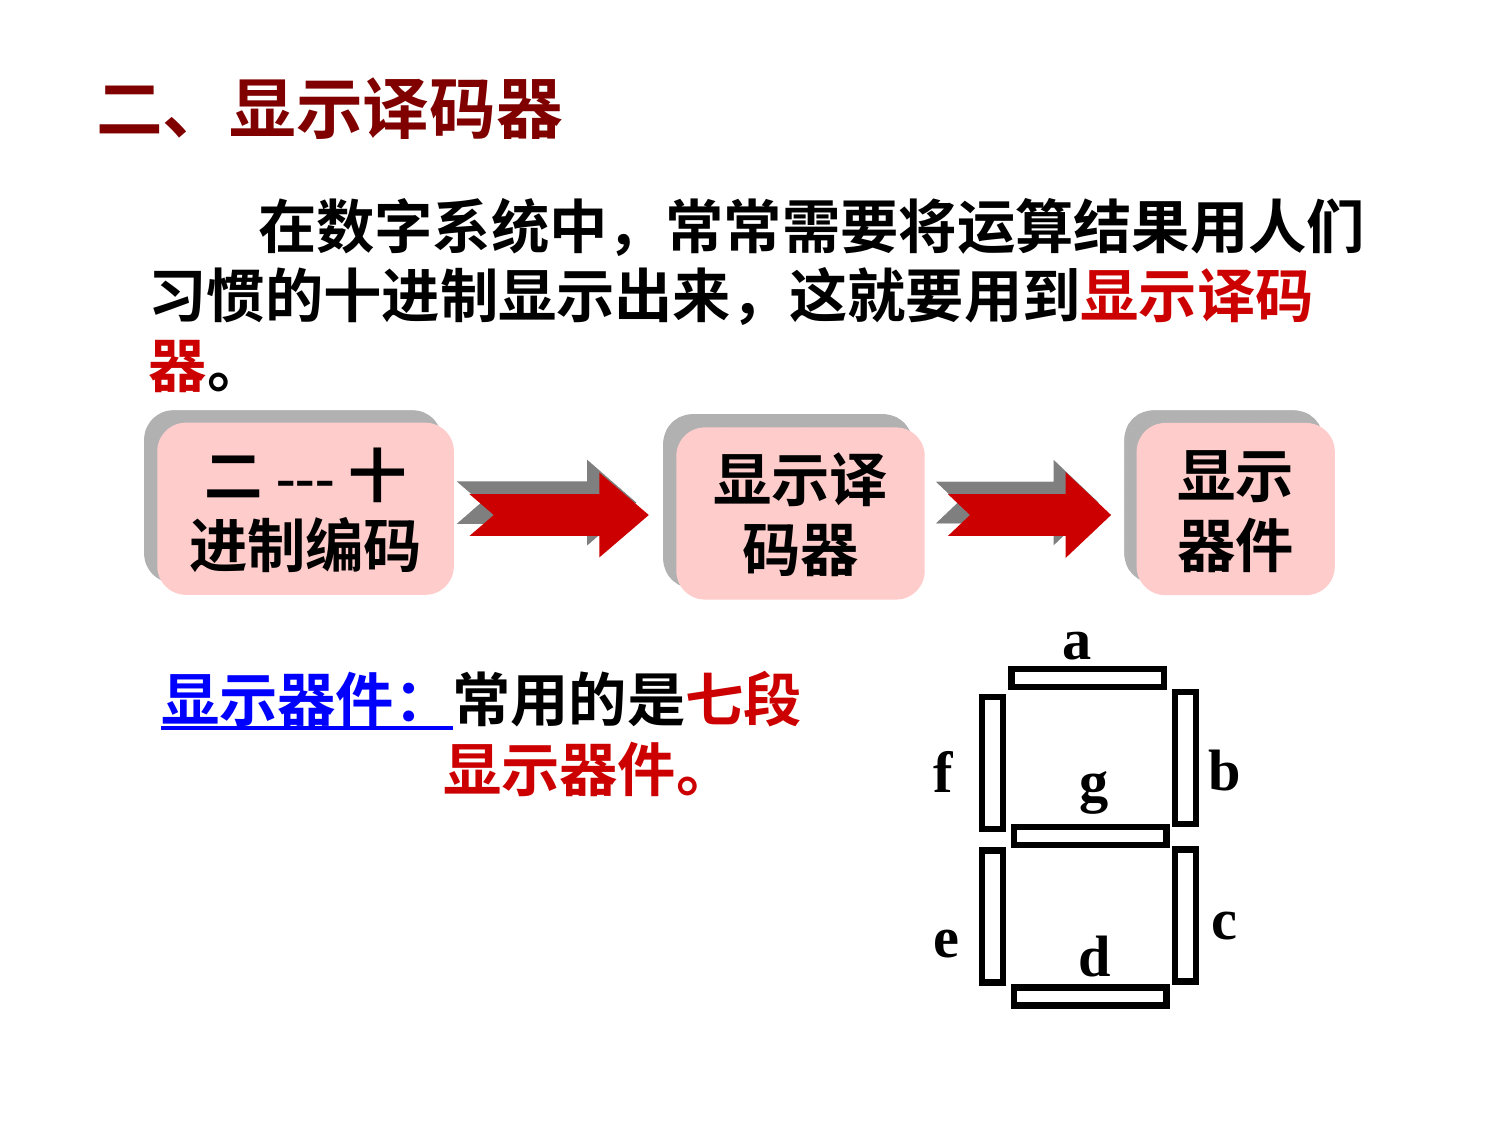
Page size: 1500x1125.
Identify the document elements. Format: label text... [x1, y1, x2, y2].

text_box 二---十 进制编码 [157, 422, 454, 595]
text_box [477, 479, 644, 551]
text_box [955, 479, 1107, 551]
text_box 在数字系统中，常常需要将运算结果用人们习惯的十进制显示出来，这就要用到显示译码器。 [134, 182, 1416, 408]
text_box 显示器件 [1136, 422, 1335, 596]
text_box 显示译码器 [676, 427, 925, 600]
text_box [918, 593, 1274, 1006]
text_box 显示器件：常用的是七段显示器件。 [146, 655, 874, 811]
text_box 二、显示译码器 [81, 59, 838, 155]
